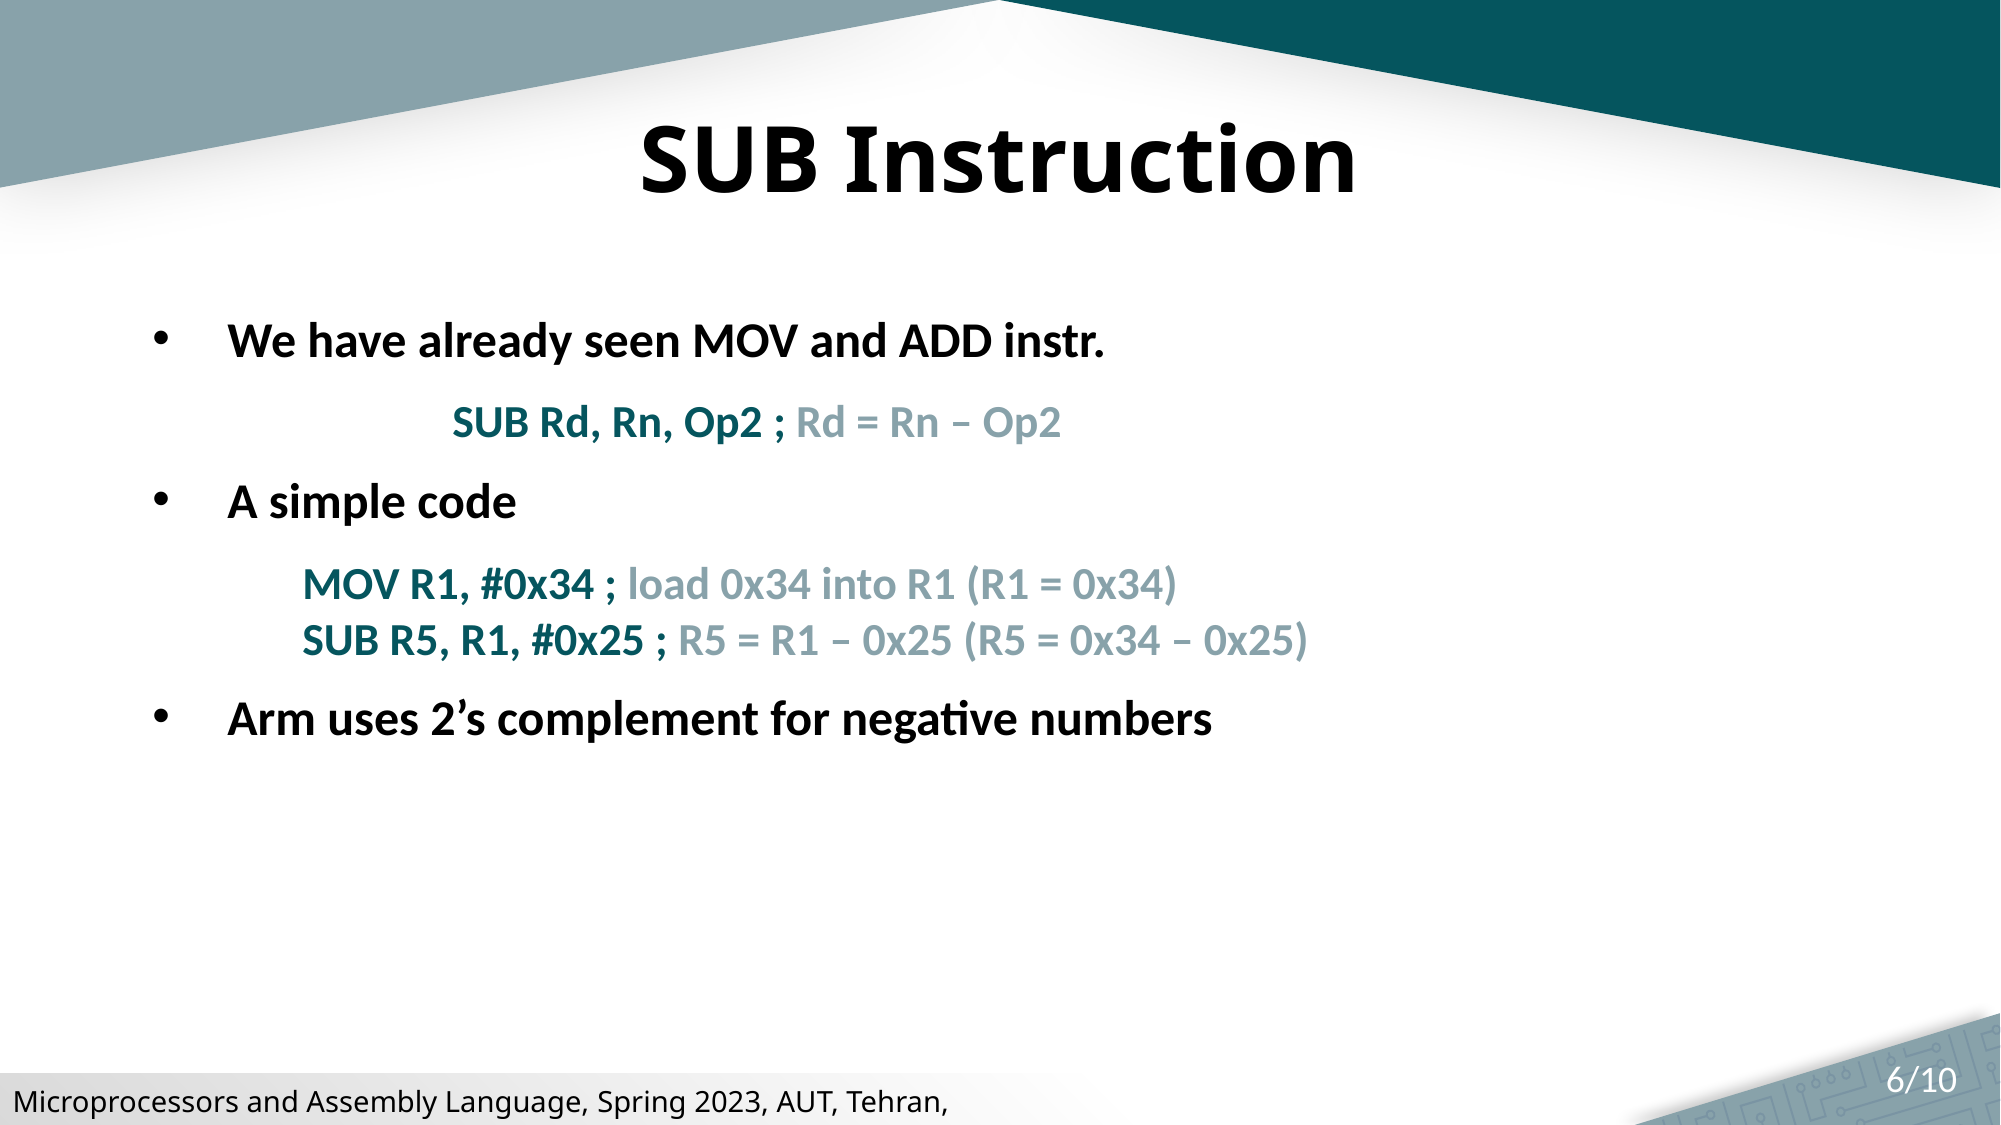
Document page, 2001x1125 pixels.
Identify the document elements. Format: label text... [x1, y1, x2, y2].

title SUB Instruction [137, 59, 1863, 278]
list We have already seen MOV and ADD instr. SUB Rd, Rn, Op2 ; Rd = Rn – Op2 A simple code MOV R1, #0x34 ; load 0x34 into R1 (R1 = 0x34) SUB R5, R1, #0x25 ; R5 = R1 – 0x25 (R5 = 0x34 – 0x25) Arm uses 2’s complement for negative numbers [137, 299, 1863, 1014]
slide_number 6/10 [1522, 1047, 1973, 1108]
